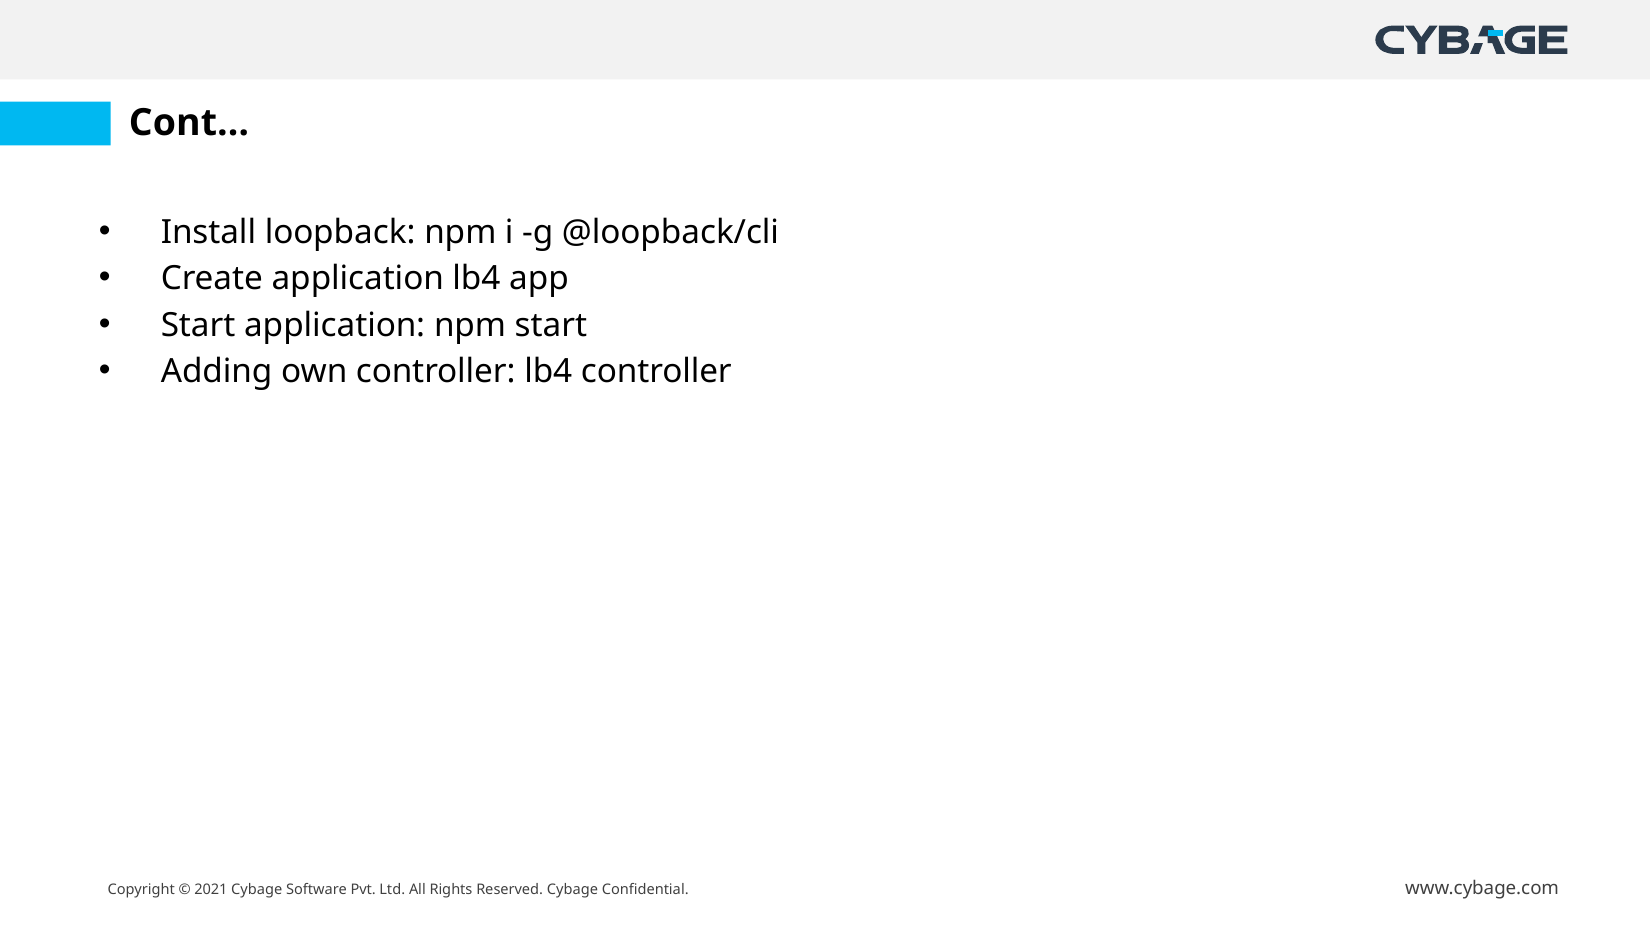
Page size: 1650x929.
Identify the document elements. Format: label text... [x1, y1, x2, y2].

title Cont… [112, 89, 1598, 171]
list Install loopback: npm i -g @loopback/cli Create application lb4 app Start application: npm start Adding own controller: lb4 controller [82, 201, 1568, 815]
